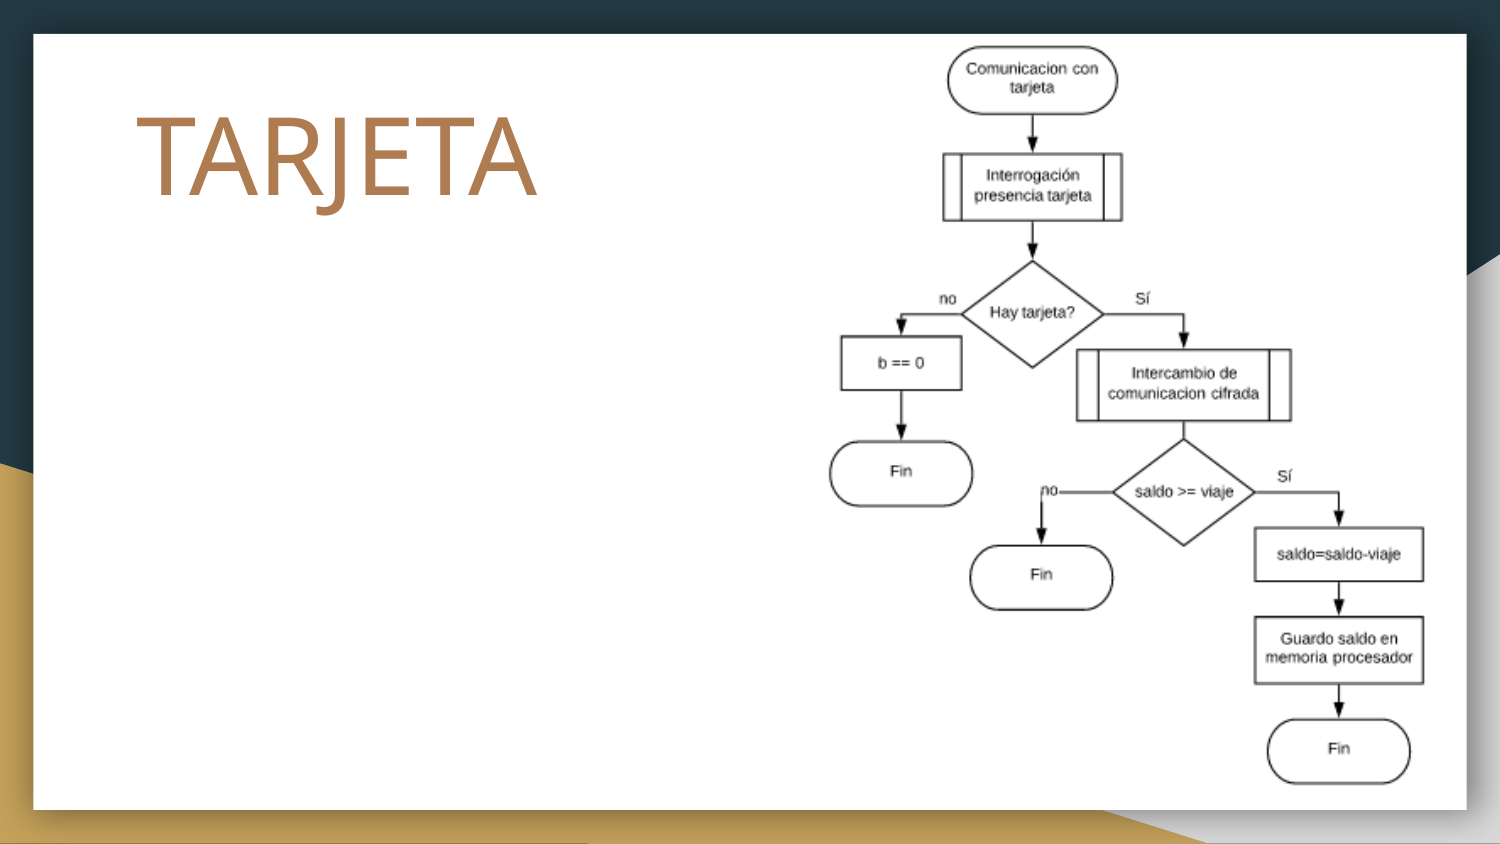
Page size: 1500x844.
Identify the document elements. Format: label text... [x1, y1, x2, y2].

title TARJETA [121, 72, 816, 462]
picture [821, 36, 1455, 804]
